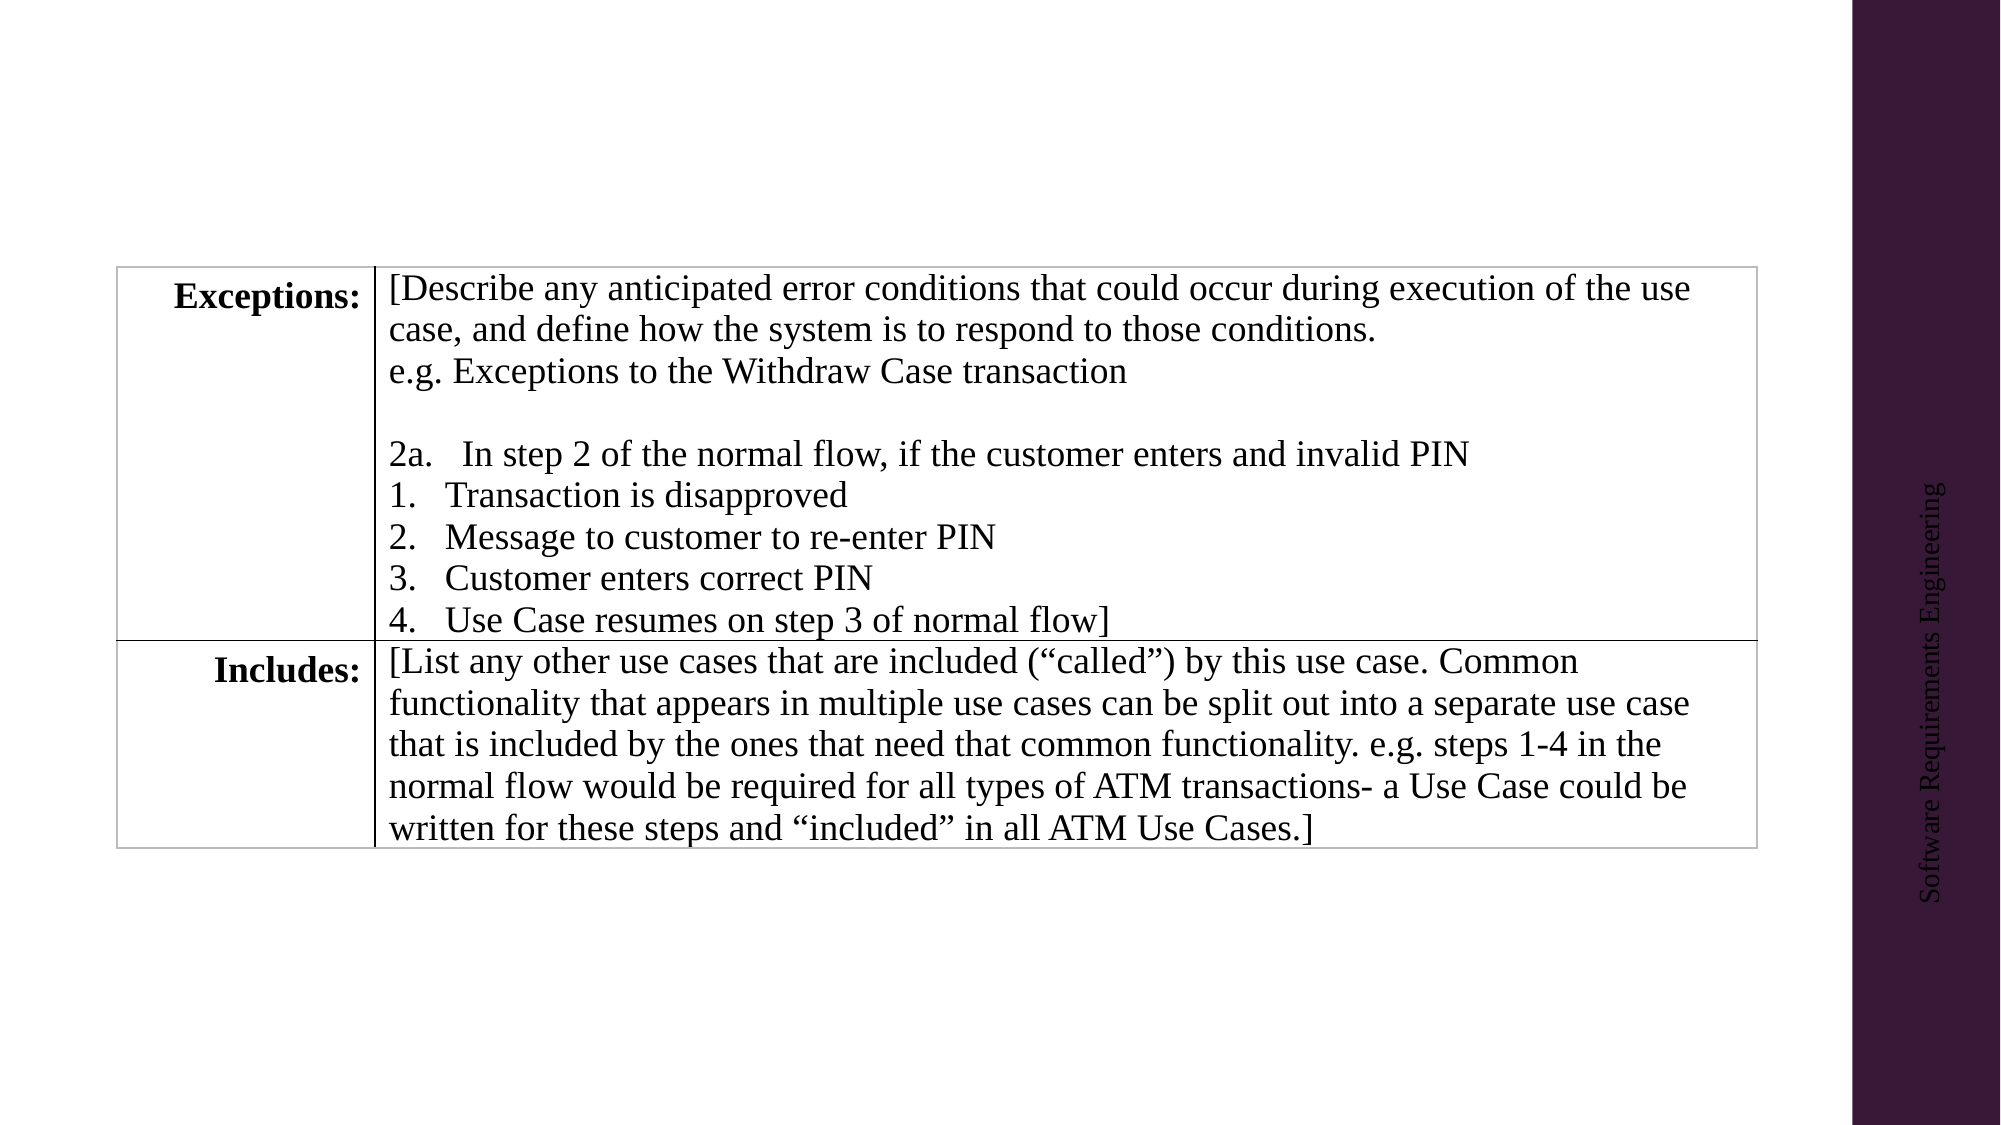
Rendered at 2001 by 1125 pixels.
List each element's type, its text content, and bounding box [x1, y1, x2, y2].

footer Software Requirements Engineering [1897, 400, 1958, 988]
table_header [Describe any anticipated error conditions that could occur during execution of the use case, and define how the system is to respond to those conditions. e.g. Exceptions to the Withdraw Case transaction 2a. In step 2 of the normal flow, if the customer enters and invalid PIN Transaction is disapproved Message to customer to re-enter PIN Customer enters correct PIN Use Case resumes on step 3 of normal flow] [376, 268, 1756, 640]
table_cell Includes: [118, 641, 374, 847]
table_cell [List any other use cases that are included (“called”) by this use case. Common functionality that appears in multiple use cases can be split out into a separate use case that is included by the ones that need that common functionality. e.g. steps 1-4 in the normal flow would be required for all types of ATM transactions- a Use Case could be written for these steps and “included” in all ATM Use Cases.] [376, 641, 1756, 847]
table_header Exceptions: [118, 268, 374, 640]
